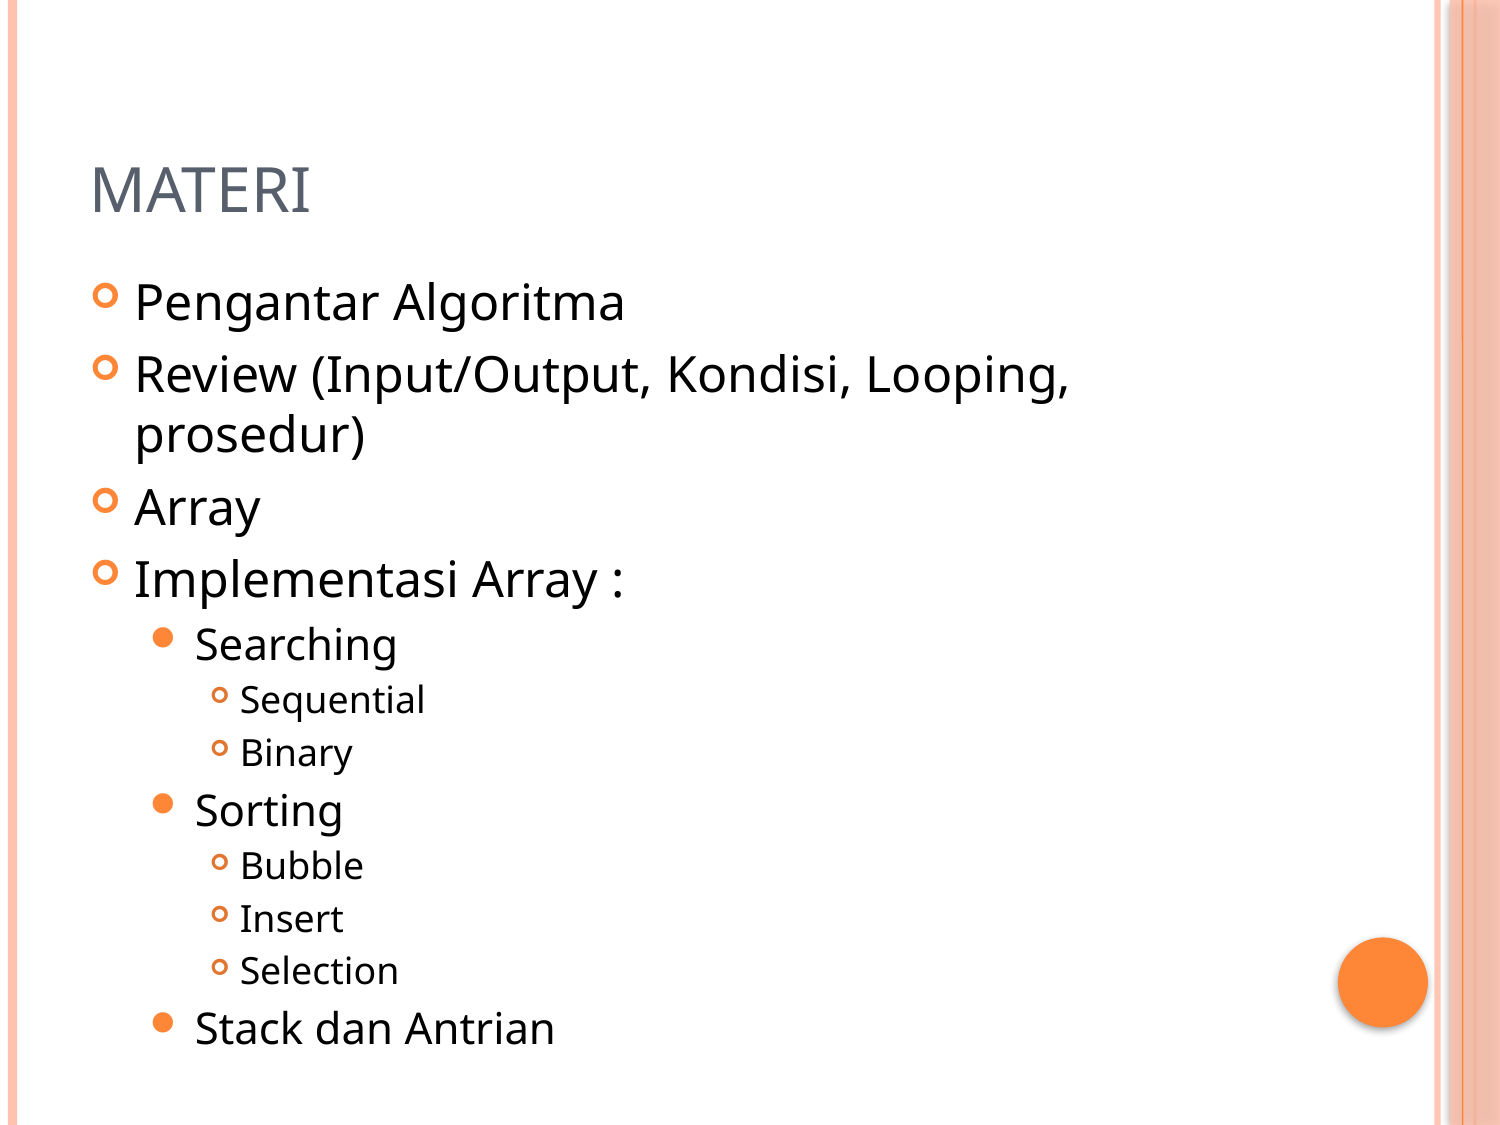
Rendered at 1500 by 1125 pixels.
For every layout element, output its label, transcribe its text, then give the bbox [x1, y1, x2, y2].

title Materi [75, 45, 1300, 233]
list Pengantar Algoritma Review (Input/Output, Kondisi, Looping, prosedur) Array Implementasi Array : Searching Sequential Binary Sorting Bubble Insert Selection Stack dan Antrian [75, 262, 1300, 1062]
